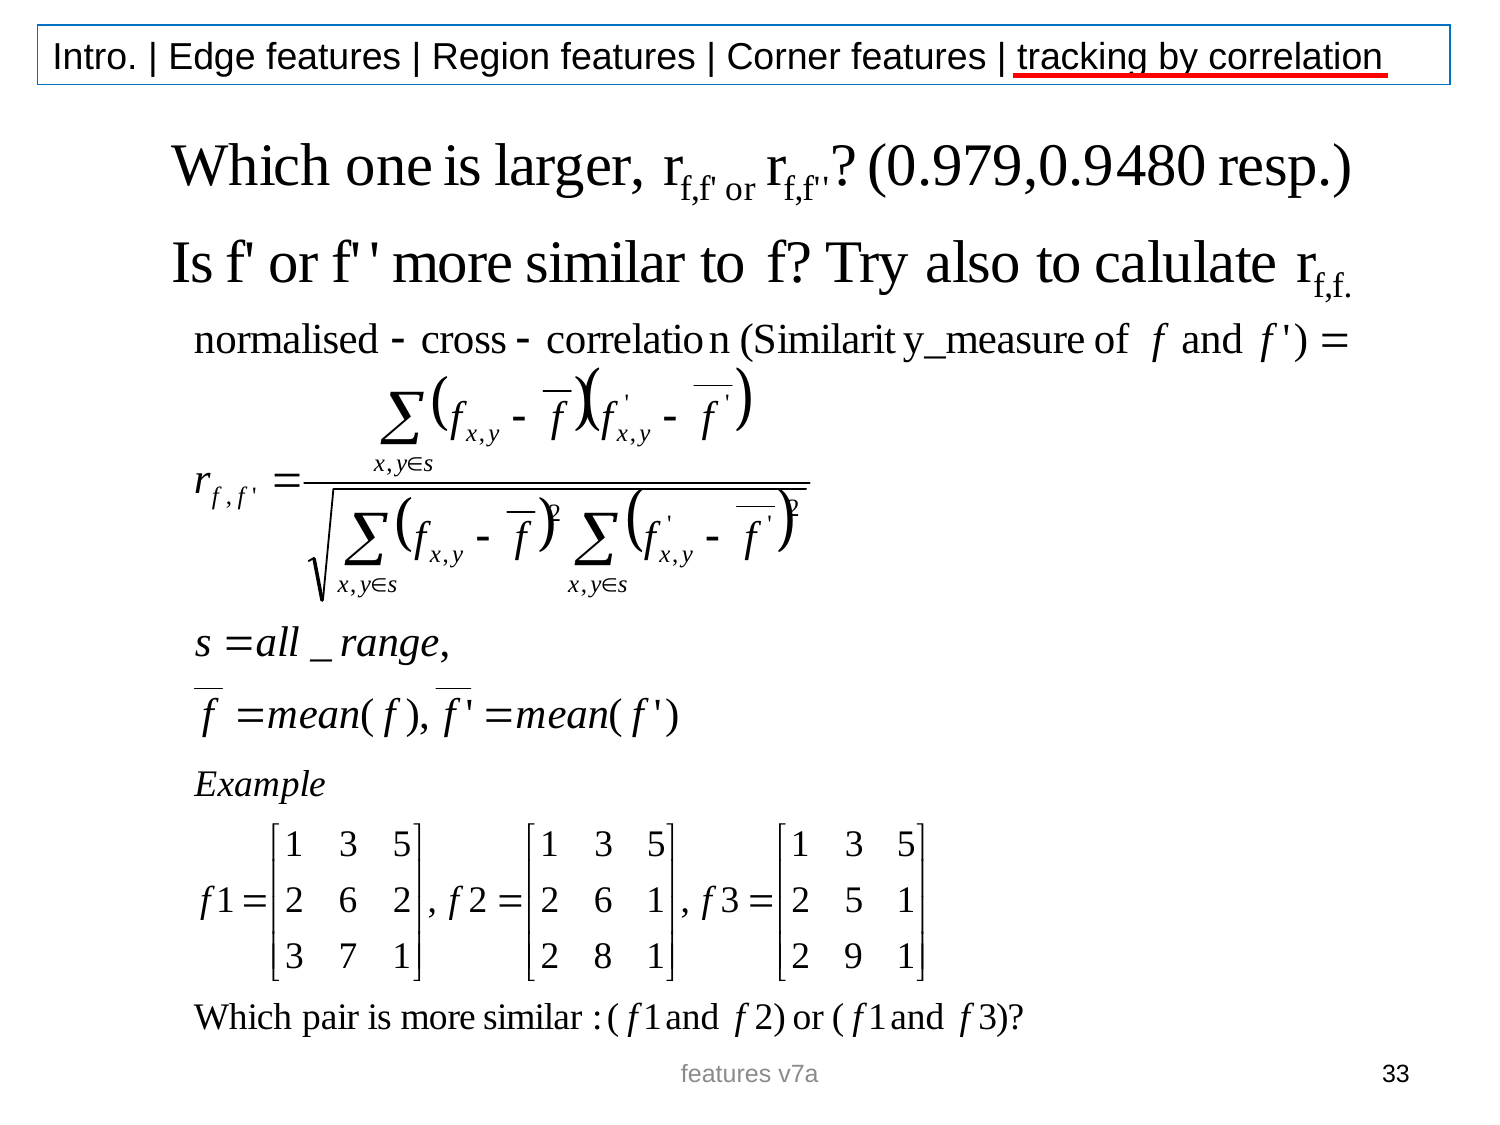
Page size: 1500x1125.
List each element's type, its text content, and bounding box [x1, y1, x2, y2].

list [187, 325, 1348, 749]
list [162, 124, 1368, 317]
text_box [187, 762, 1032, 1045]
slide_number 33 [1074, 1042, 1425, 1103]
title [75, 45, 1425, 233]
footer features v7a [512, 1053, 988, 1103]
